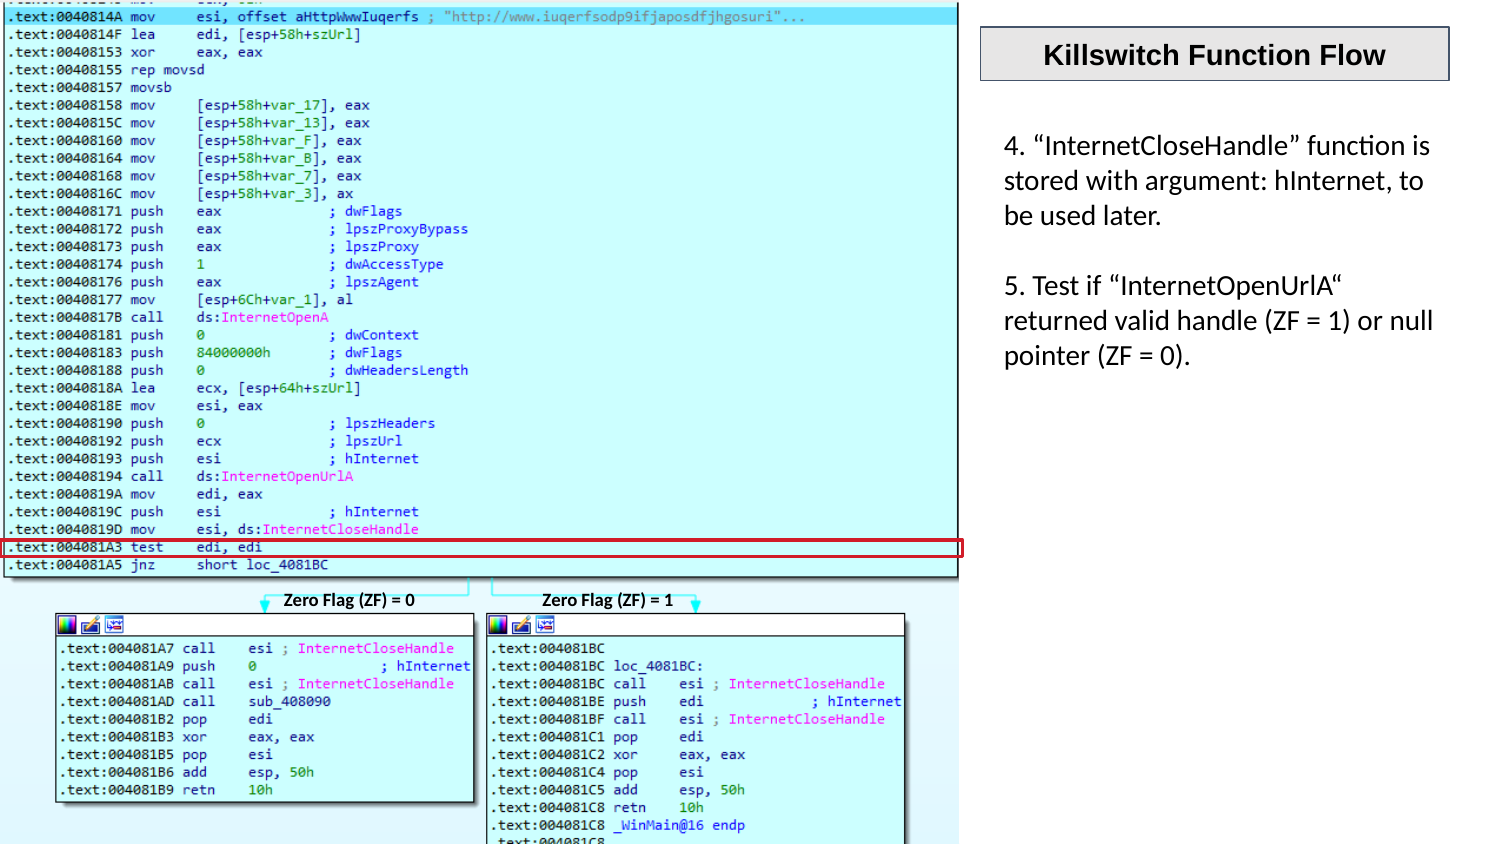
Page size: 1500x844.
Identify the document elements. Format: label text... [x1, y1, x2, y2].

text_box [963, 0, 1500, 844]
text_box Killswitch Function Flow [980, 26, 1449, 81]
picture [0, 0, 963, 844]
text_box 4. “InternetCloseHandle” function is stored with argument: hInternet, to be used later. 5. Test if “InternetOpenUrlA“ returned valid handle (ZF = 1) or null pointer (ZF = 0). [988, 111, 1458, 386]
